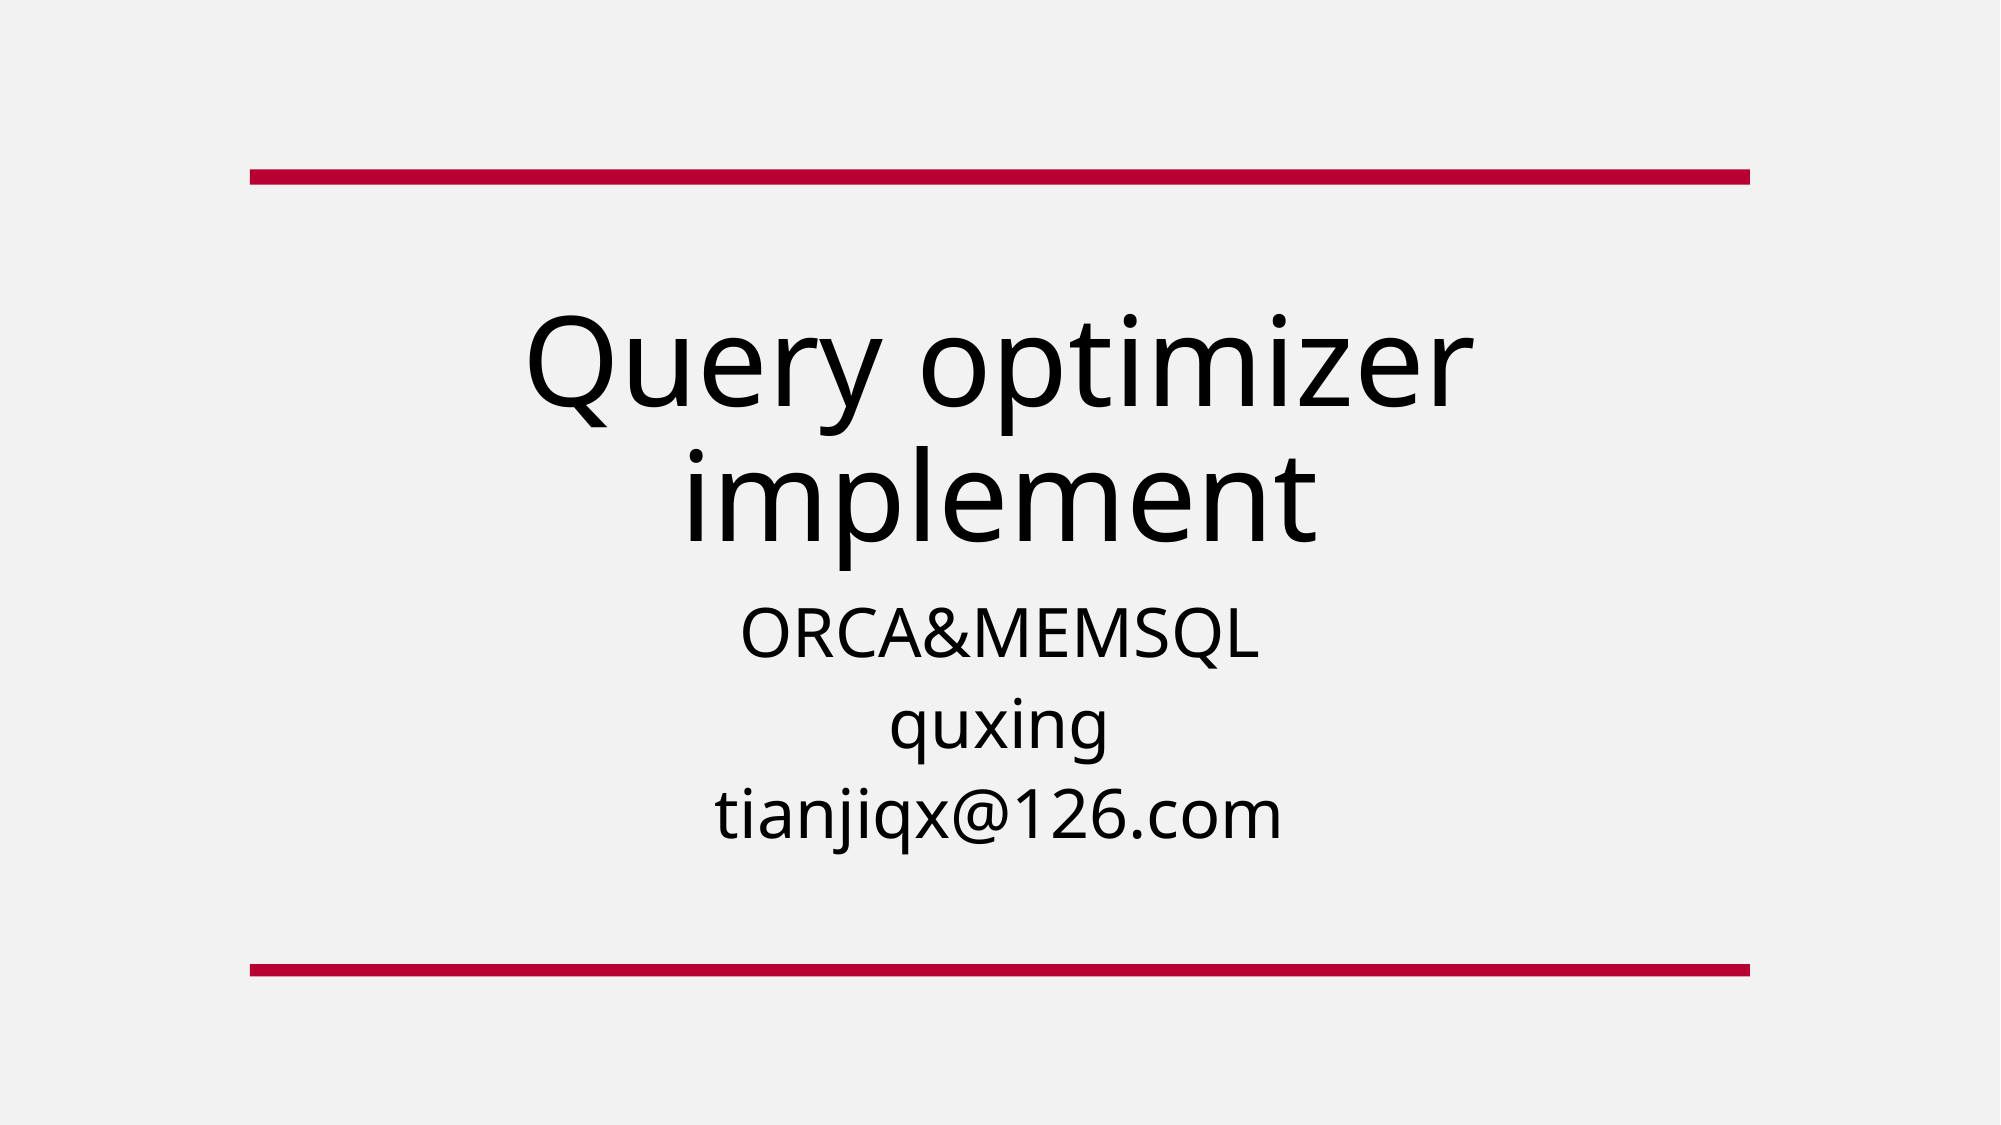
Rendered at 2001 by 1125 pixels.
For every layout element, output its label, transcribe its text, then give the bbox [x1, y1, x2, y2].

subtitle ORCA&MEMSQL quxing tianjiqx@126.com [249, 590, 1750, 863]
title Query optimizer implement [249, 184, 1750, 576]
